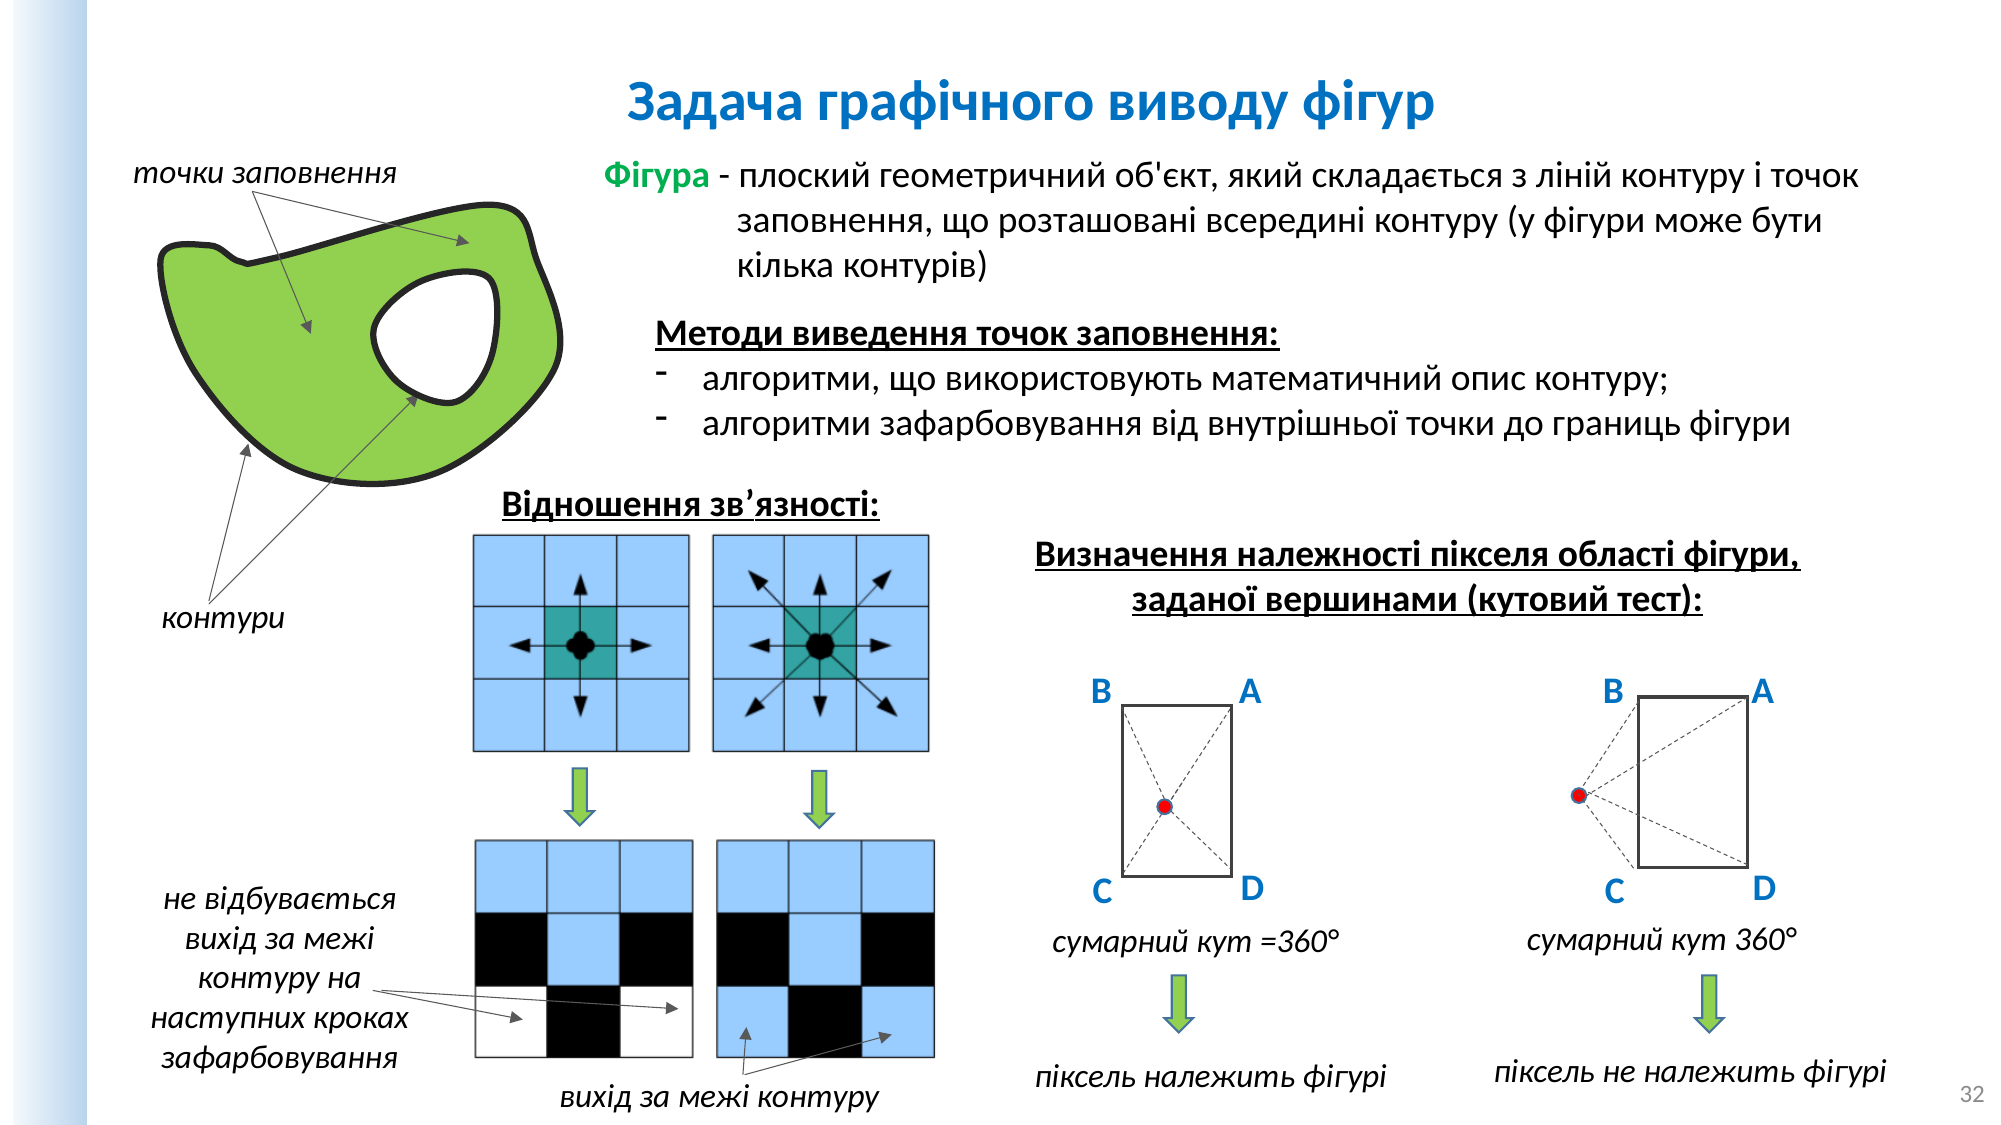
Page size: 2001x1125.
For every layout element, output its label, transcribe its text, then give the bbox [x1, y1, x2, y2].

slide_number 32 [1550, 1062, 2000, 1123]
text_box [118, 142, 556, 644]
text_box піксель не належить фігурі [1478, 1042, 1985, 1097]
text_box Відношення зв’язності: [556, 471, 915, 528]
text_box Визначення належності пікселя області фігури, заданої вершинами (кутовий тест): [977, 521, 1858, 627]
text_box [565, 768, 834, 828]
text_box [1075, 658, 1271, 920]
picture [469, 835, 943, 1026]
text_box піксель належить фігурі [1078, 1046, 1469, 1102]
text_box Методи виведення точок заповнення: алгоритми, що використовують математичний опис контуру; алгоритми зафарбовування від внутрішньої точки до границь фігури [640, 300, 1840, 496]
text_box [360, 1026, 1078, 1123]
text_box [1692, 974, 1727, 1034]
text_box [126, 868, 679, 1086]
text_box сумарний кут =360° [1037, 911, 1487, 967]
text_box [1571, 658, 1783, 920]
text_box Фігура - плоский геометричний об'єкт, який складається з ліній контуру і точок заповнення, що розташовані всередині контуру (у фігури може бути кілька контурів) [589, 142, 1881, 293]
picture [466, 528, 935, 759]
text_box [13, 0, 88, 1125]
text_box [1162, 974, 1196, 1034]
text_box Задача графічного виводу фігур [612, 54, 1451, 140]
